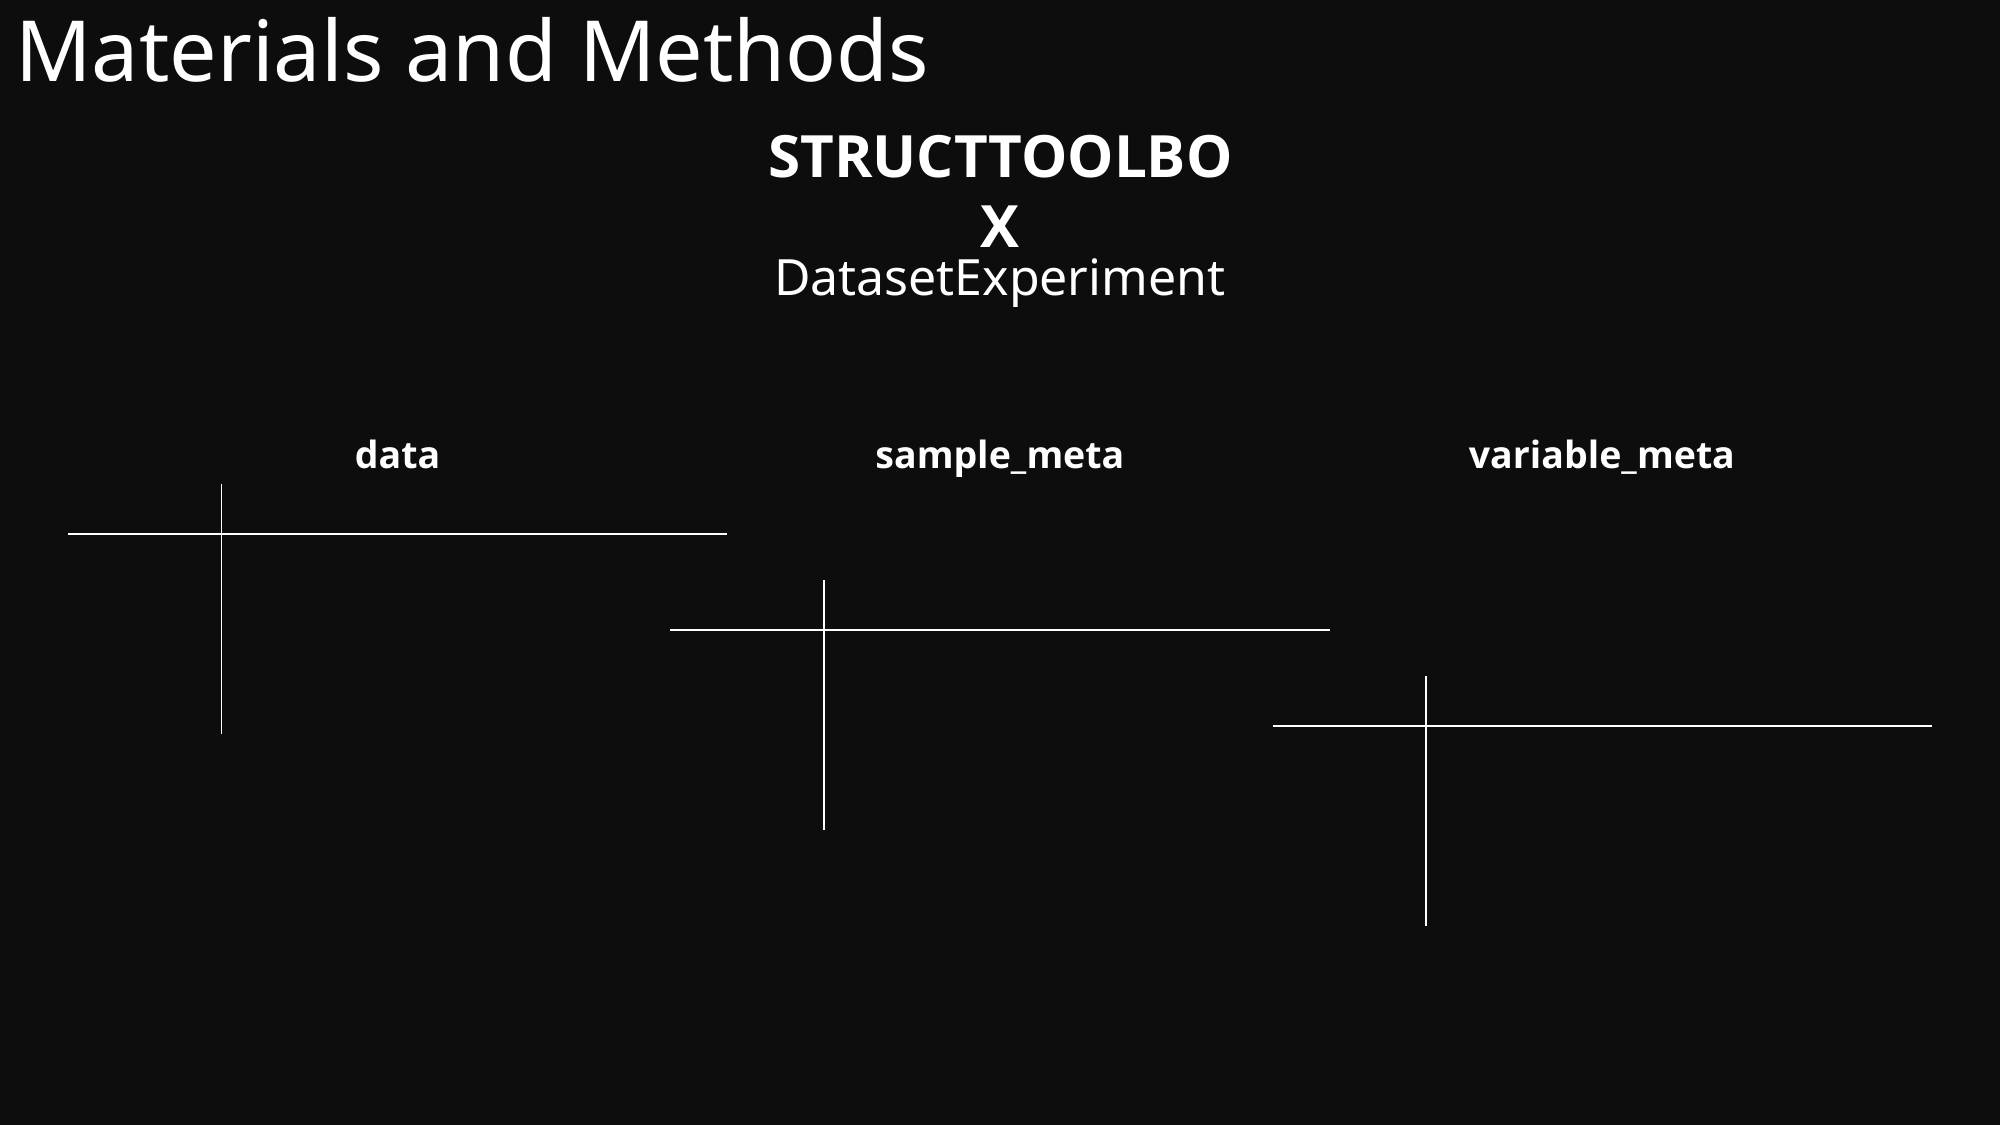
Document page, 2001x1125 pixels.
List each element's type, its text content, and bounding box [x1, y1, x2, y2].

text_box variable_meta [1397, 423, 1807, 483]
title Materials and Methods [0, 0, 954, 108]
text_box DatasetExperiment [707, 238, 1293, 314]
text_box data [193, 423, 603, 483]
text_box structToolbox [746, 111, 1254, 238]
text_box sample_meta [795, 423, 1205, 483]
